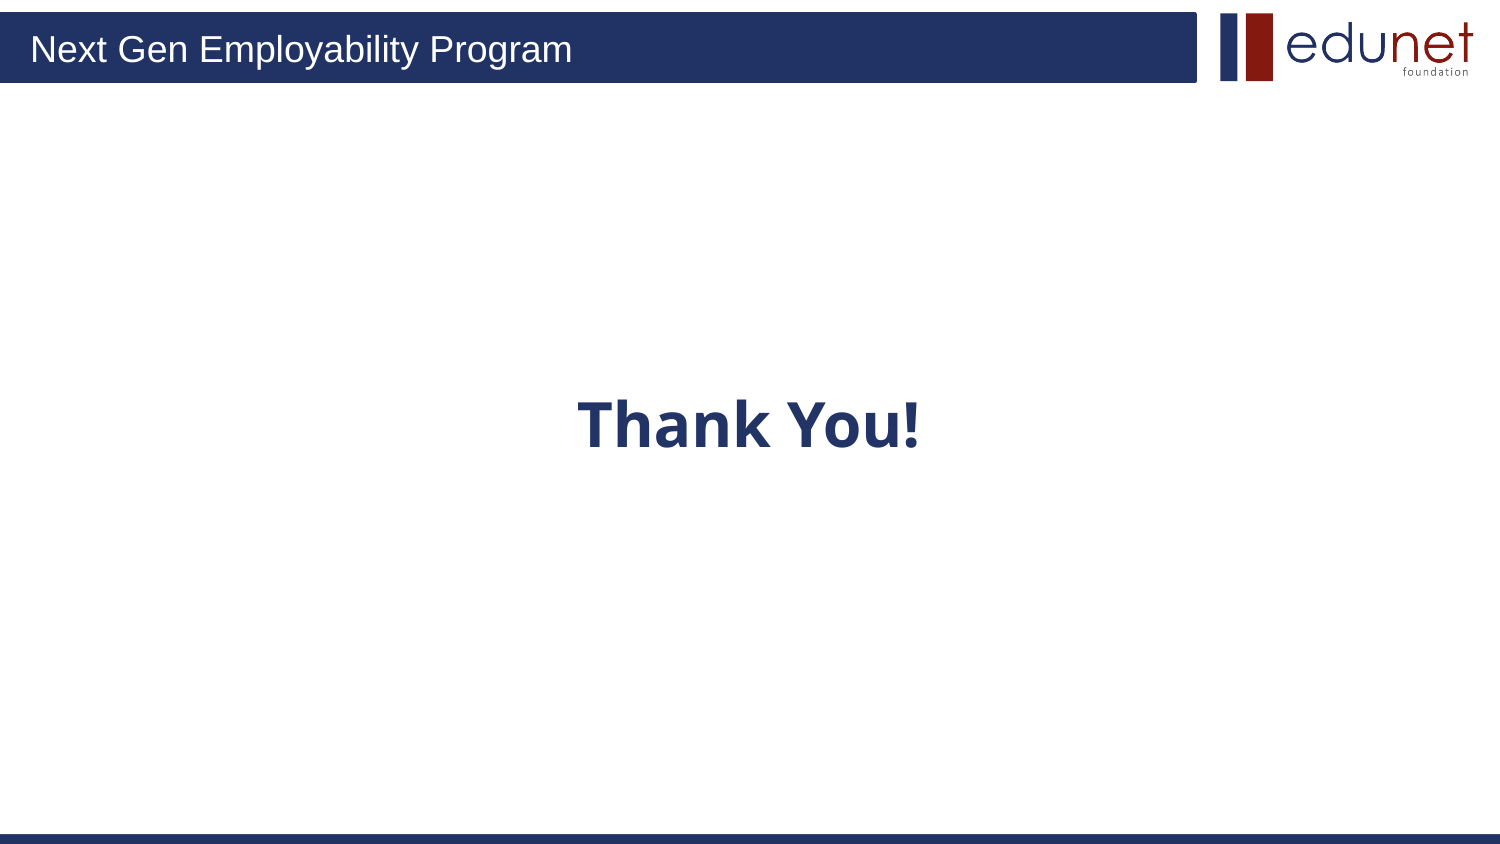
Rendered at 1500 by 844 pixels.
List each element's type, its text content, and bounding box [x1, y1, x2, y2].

title Thank You! [574, 382, 928, 526]
picture [1279, 14, 1482, 83]
